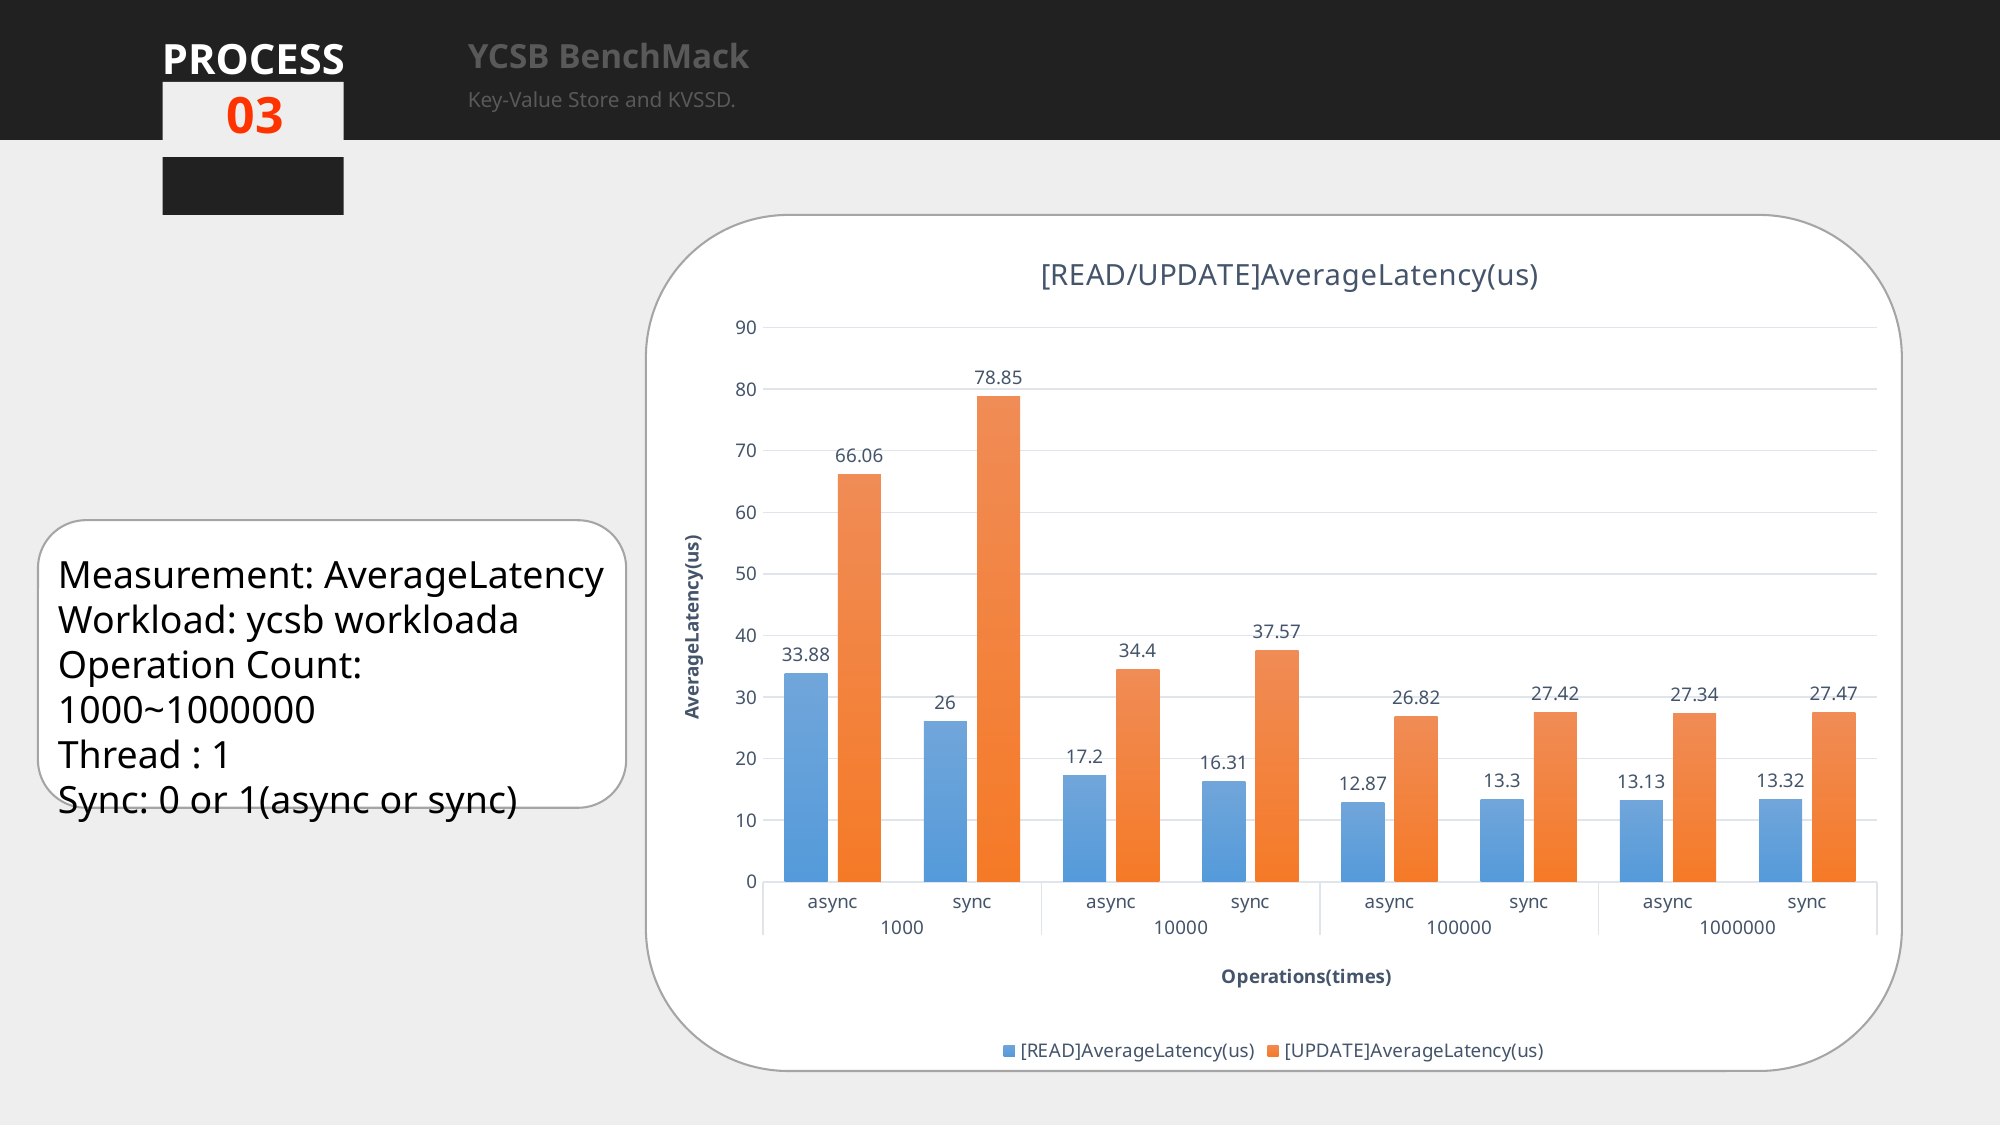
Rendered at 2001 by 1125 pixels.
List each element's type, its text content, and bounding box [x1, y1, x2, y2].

chart [645, 213, 1902, 1071]
text_box [161, 156, 345, 216]
text_box [161, 81, 211, 141]
text_box [299, 81, 345, 141]
text_box [345, 0, 2000, 141]
text_box [36, 544, 43, 784]
text_box PROCESS [147, 0, 360, 91]
text_box [43, 519, 621, 543]
text_box YCSB BenchMack Key-Value Store and KVSSD. [453, 7, 1245, 120]
text_box 03 [211, 75, 299, 151]
text_box [0, 0, 161, 141]
text_box Measurement: AverageLatency Workload: ycsb workloada Operation Count: 1000~1000000 Thread : 1 Sync: 0 or 1(async or sync) [43, 543, 642, 1054]
